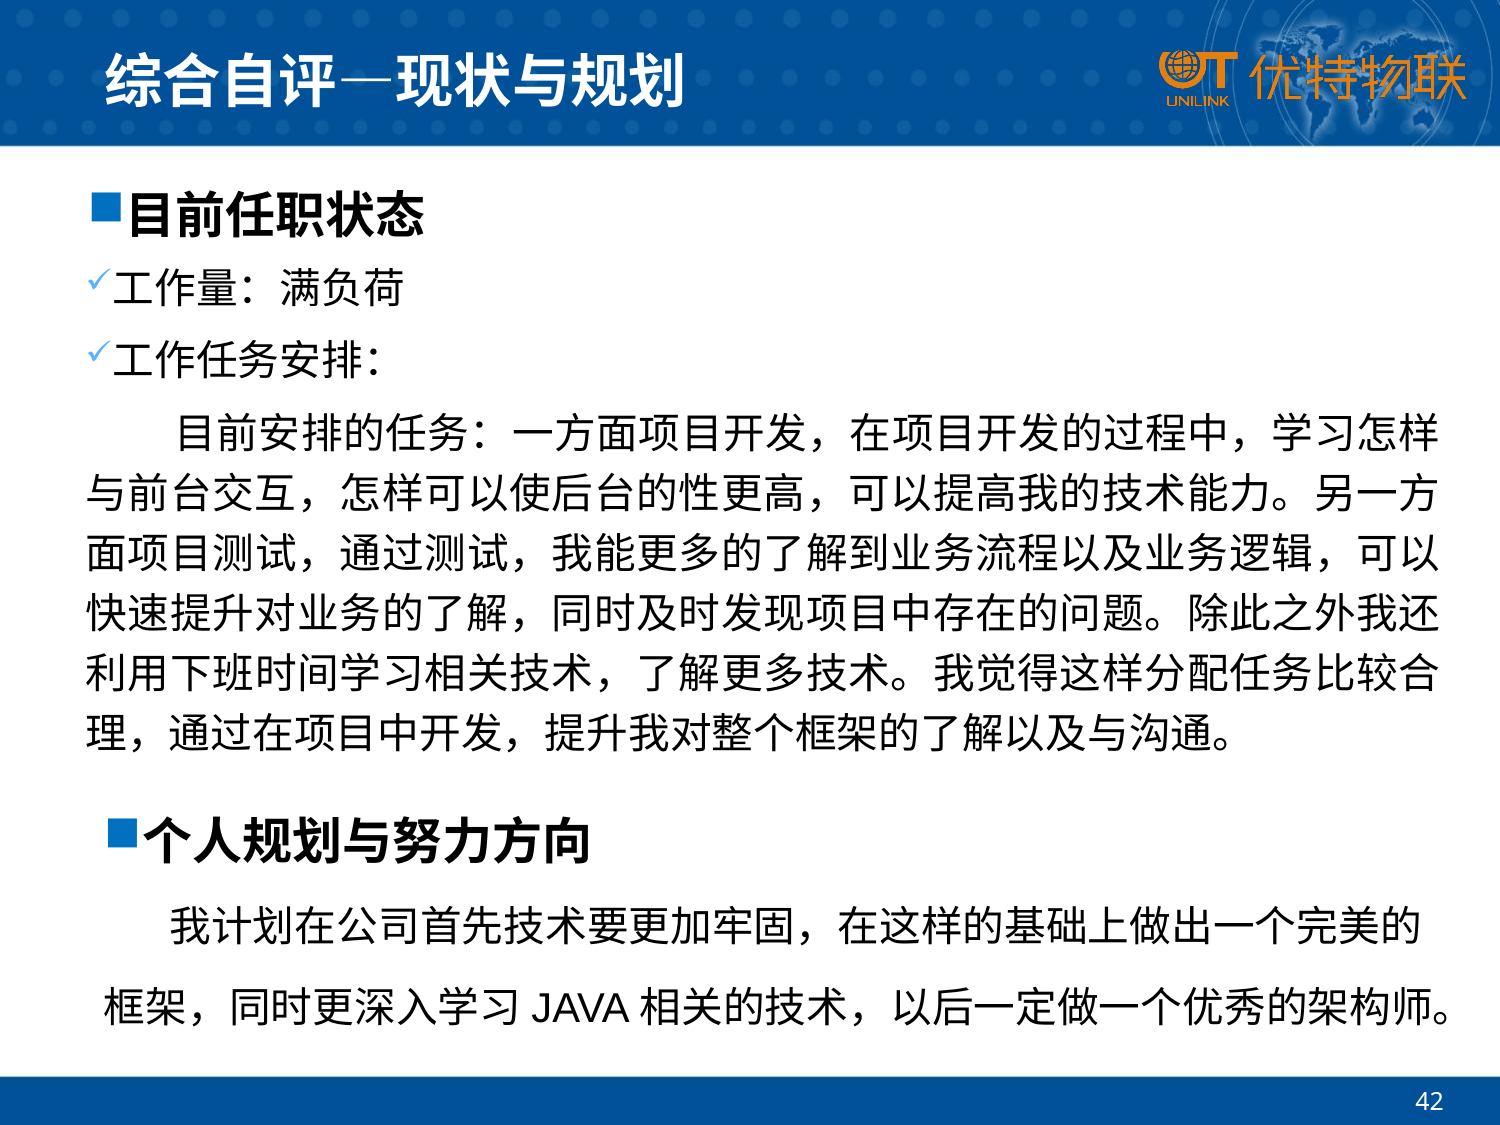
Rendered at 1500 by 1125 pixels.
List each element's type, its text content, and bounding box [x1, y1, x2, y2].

text_box 个人规划与努力方向 我计划在公司首先技术要更加牢固，在这样的基础上做出一个完美的 框架，同时更深入学习JAVA相关的技术，以后一定做一个优秀的架构师。 [89, 789, 1500, 847]
picture [0, 0, 1500, 1125]
title 综合自评—现状与规划 [89, 32, 1053, 126]
slide_number 42 [1068, 1077, 1460, 1122]
text_box 目前任职状态 [72, 164, 1399, 221]
text_box 工作量：满负荷 工作任务安排： 目前安排的任务：一方面项目开发，在项目开发的过程中，学习怎样与前台交互，怎样可以使后台的性更高，可以提高我的技术能力。另一方面项目测试，通过测试，我能更多的了解到业务流程以及业务逻辑，可以快速提升对业务的了解，同时及时发现项目中存在的问题。除此之外我还利用下班时间学习相关技术，了解更多技术。我觉得这样分配任务比较合理，通过在项目中开发，提升我对整个框架的了解以及与沟通。 [70, 243, 1456, 528]
